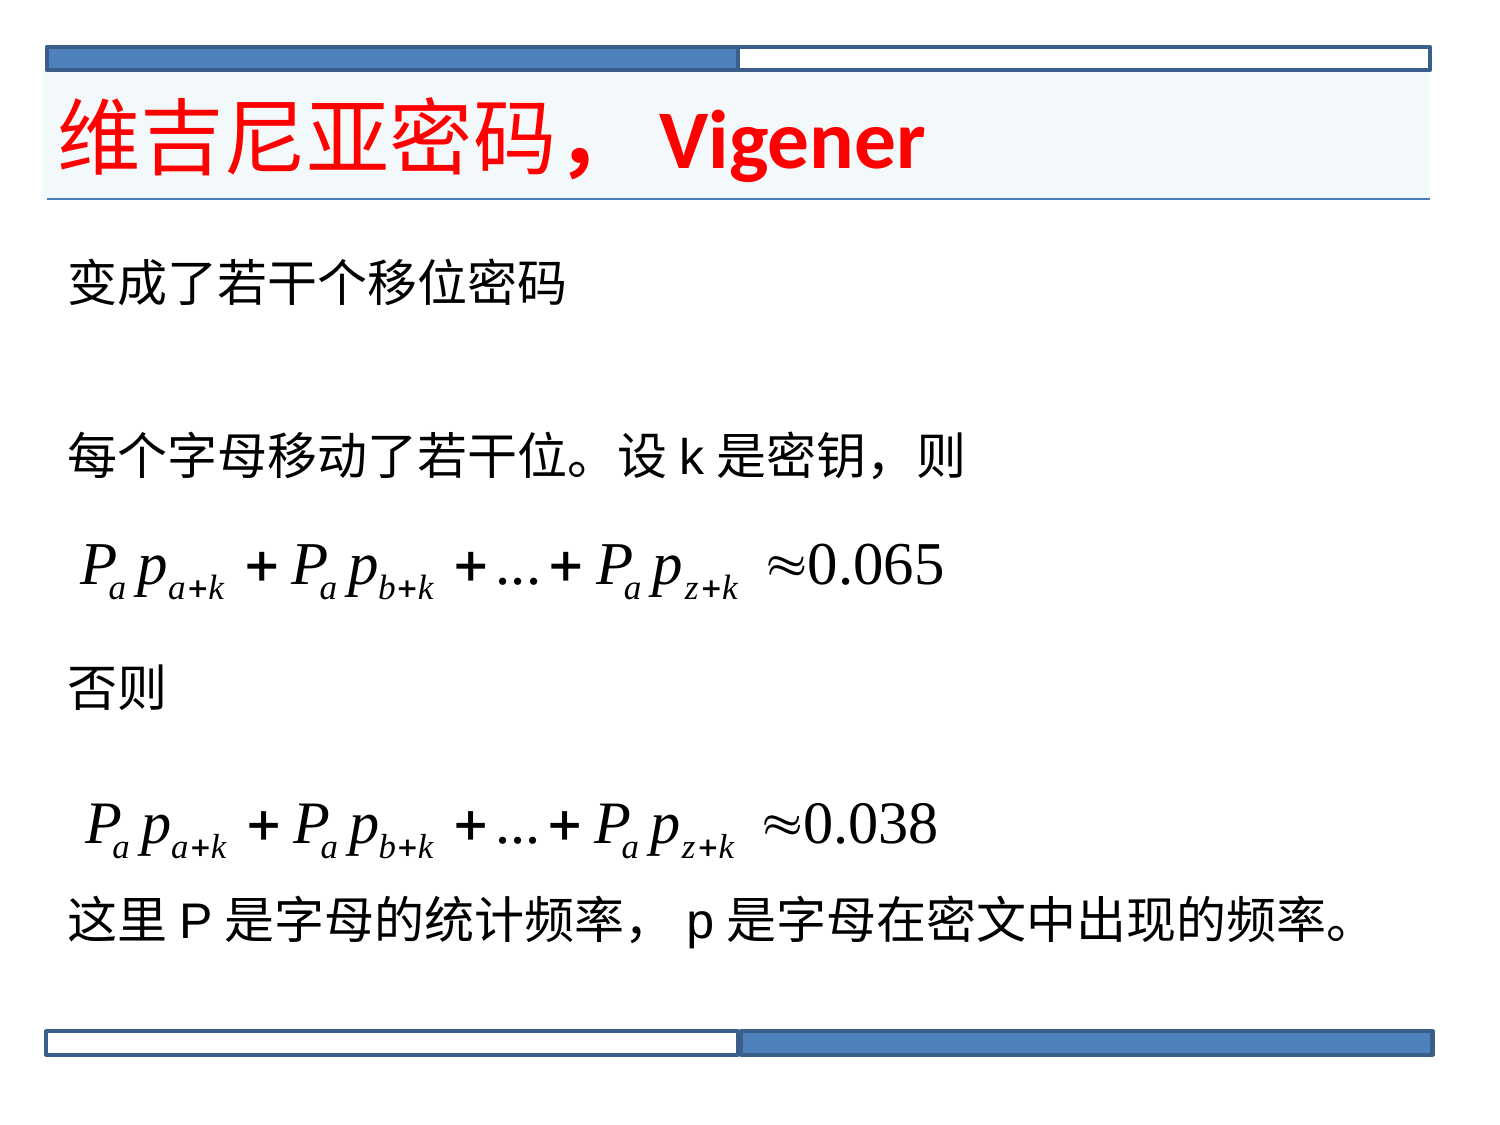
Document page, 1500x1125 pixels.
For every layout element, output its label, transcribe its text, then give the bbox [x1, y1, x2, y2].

text_box [44, 1029, 740, 1057]
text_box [72, 526, 951, 611]
text_box [45, 45, 736, 72]
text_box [76, 786, 945, 870]
text_box [736, 45, 1432, 72]
title 维吉尼亚密码，Vigener [42, 70, 1430, 200]
text_box [740, 1029, 1435, 1057]
text_box 变成了若干个移位密码 每个字母移动了若干位。设k是密钥，则 否则 这里P是字母的统计频率，p是字母在密文中出现的频率。 [52, 255, 1401, 1000]
